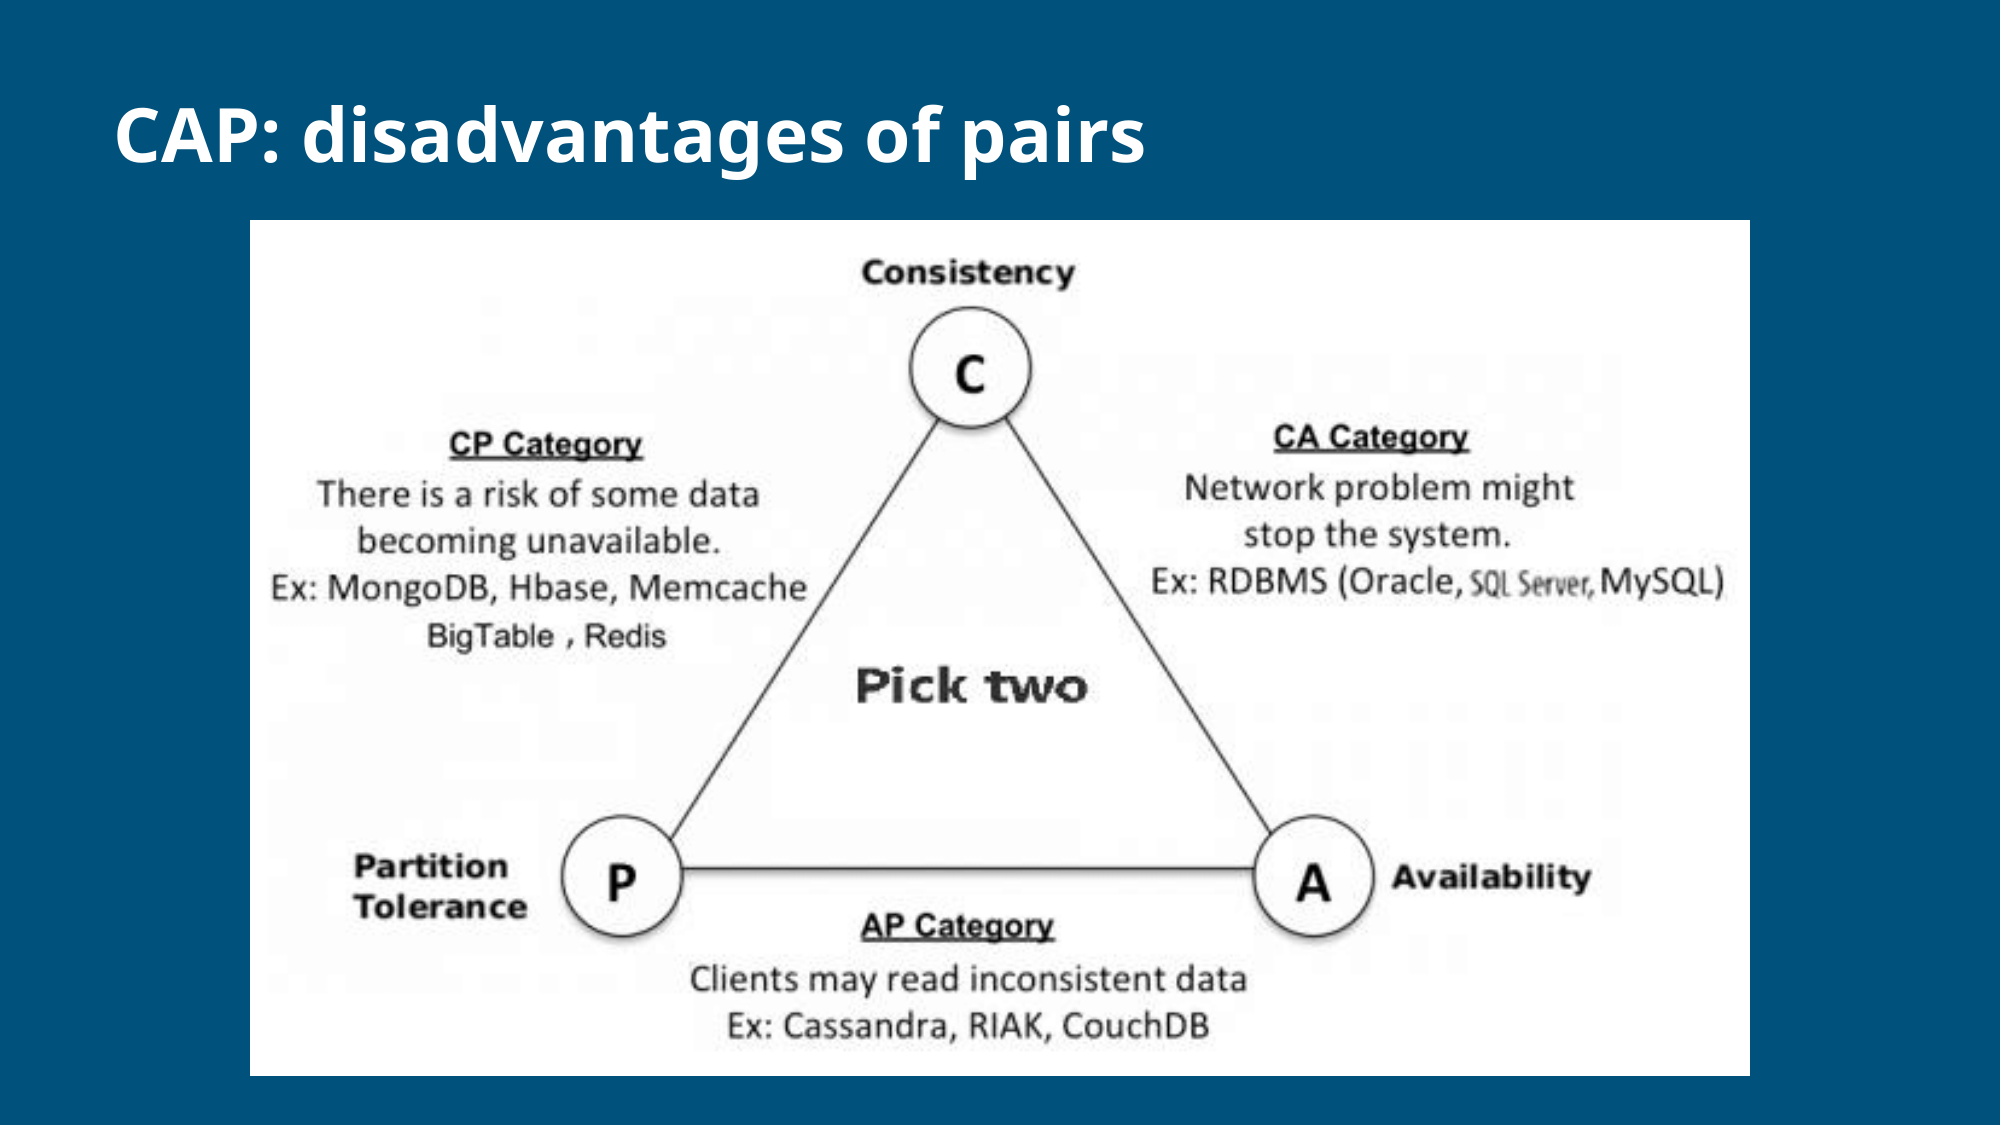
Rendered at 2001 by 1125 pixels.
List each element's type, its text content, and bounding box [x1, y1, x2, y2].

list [249, 220, 1751, 1076]
title CAP: disadvantages of pairs [98, 29, 1510, 247]
